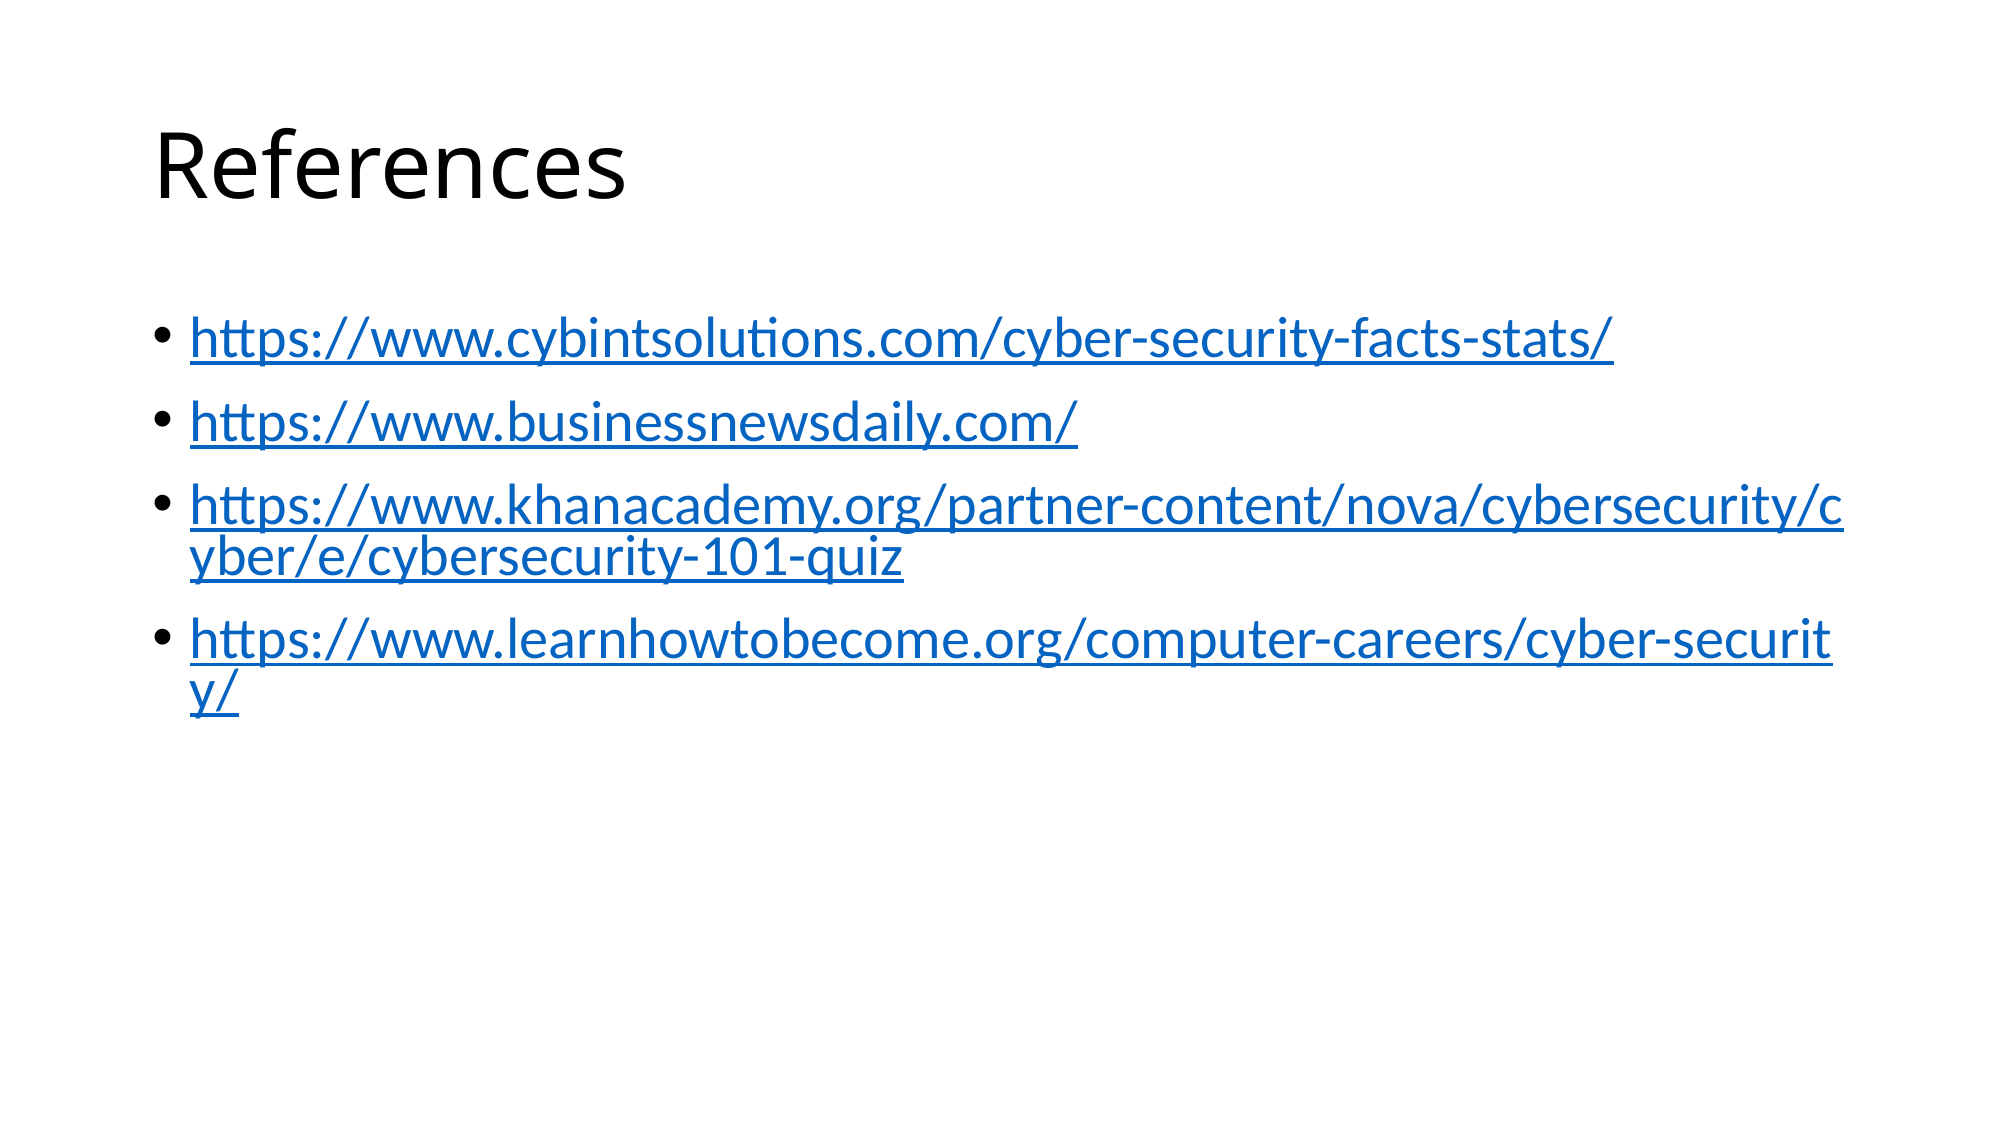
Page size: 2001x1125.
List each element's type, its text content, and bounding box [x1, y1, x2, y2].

title References [137, 59, 1863, 278]
list https://www.cybintsolutions.com/cyber-security-facts-stats/ https://www.businessnewsdaily.com/ https://www.khanacademy.org/partner-content/nova/cybersecurity/cyber/e/cybersecurity-101-quiz https://www.learnhowtobecome.org/computer-careers/cyber-security/ [137, 299, 1863, 1014]
